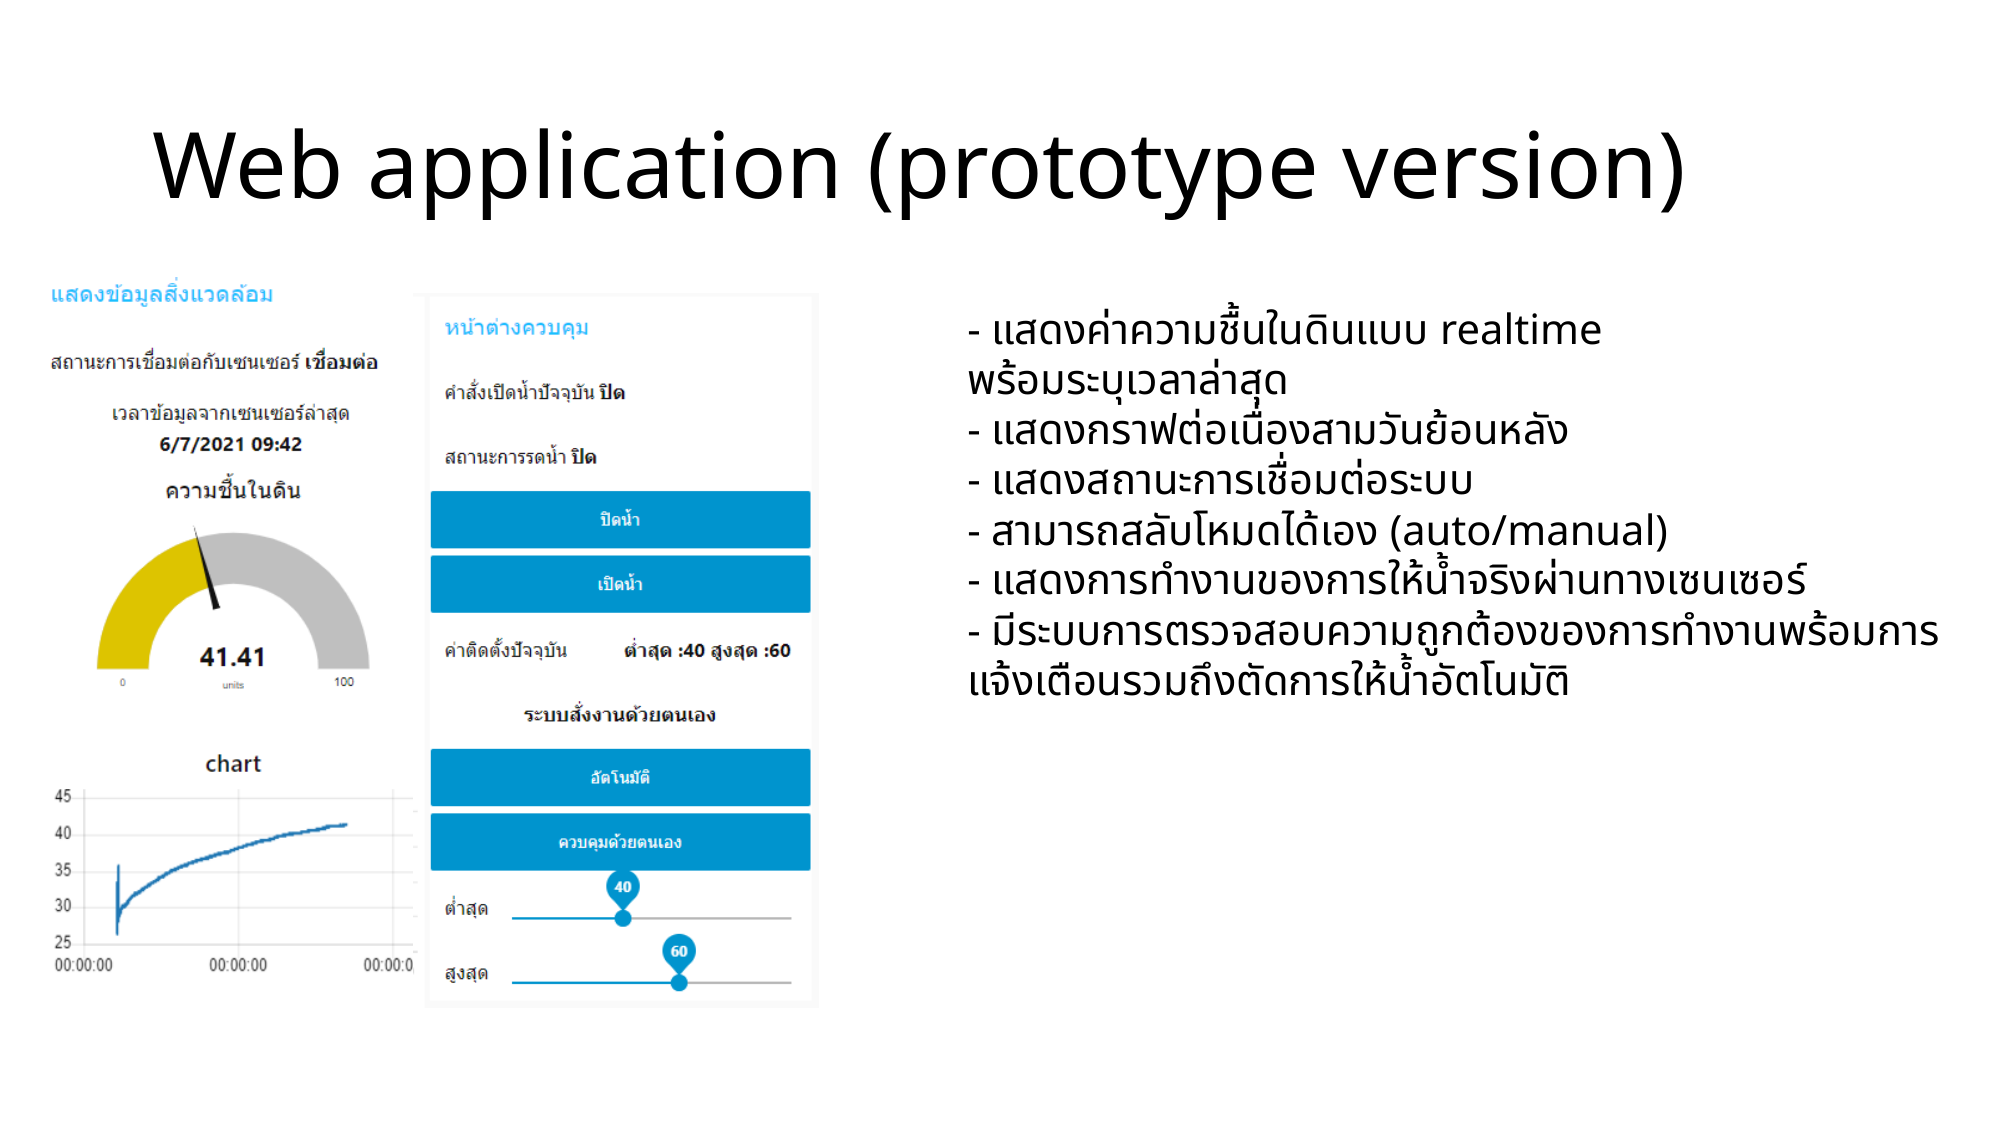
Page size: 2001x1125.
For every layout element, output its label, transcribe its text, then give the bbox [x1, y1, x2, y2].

title Web application (prototype version) [137, 59, 1863, 278]
text_box - แสดงค่าความชื้นในดินแบบ realtime พร้อมระบุเวลาล่าสุด - แสดงกราฟต่อเนื่องสามวันย้อนหลัง - แสดงสถานะการเชื่อมต่อระบบ - สามารถสลับโหมดได้เอง (auto/manual) - แสดงการทำงานของการให้น้ำจริงผ่านทางเซนเซอร์ - มีระบบการตรวจสอบความถูกต้องของการทำงานพร้อมการ แจ้งเตือนรวมถึงตัดการให้น้ำอัตโนมัติ [952, 295, 1955, 711]
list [46, 277, 432, 992]
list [413, 293, 819, 1008]
